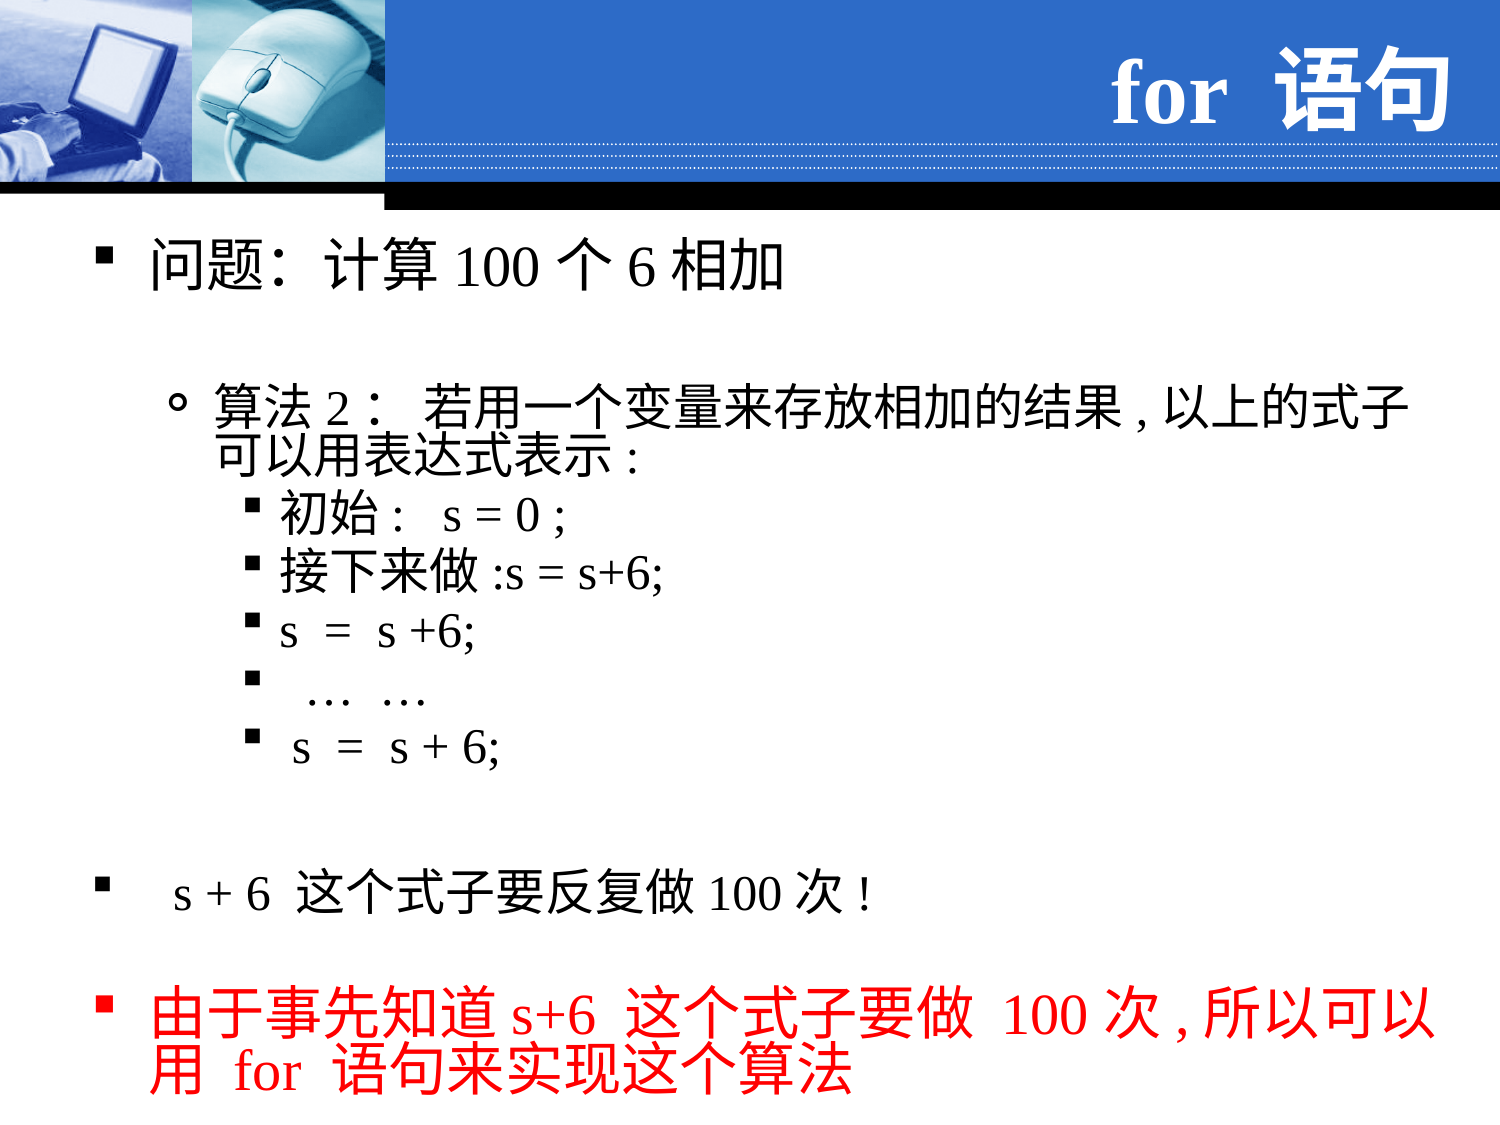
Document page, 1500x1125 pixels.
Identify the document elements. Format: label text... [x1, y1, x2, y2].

list 问题：计算100个6相加 算法2： 若用一个变量来存放相加的结果,以上的式子可以用表达式表示: 初始: s = 0 ; 接下来做:s = s+6; s = s +6; … … s = s + 6; s + 6 这个式子要反复做100次! 由于事先知道s+6 这个式子要做 100次,所以可以用 for 语句来实现这个算法 [76, 234, 1460, 1079]
picture [0, 0, 385, 181]
text_box for 语句 [432, 42, 1471, 131]
